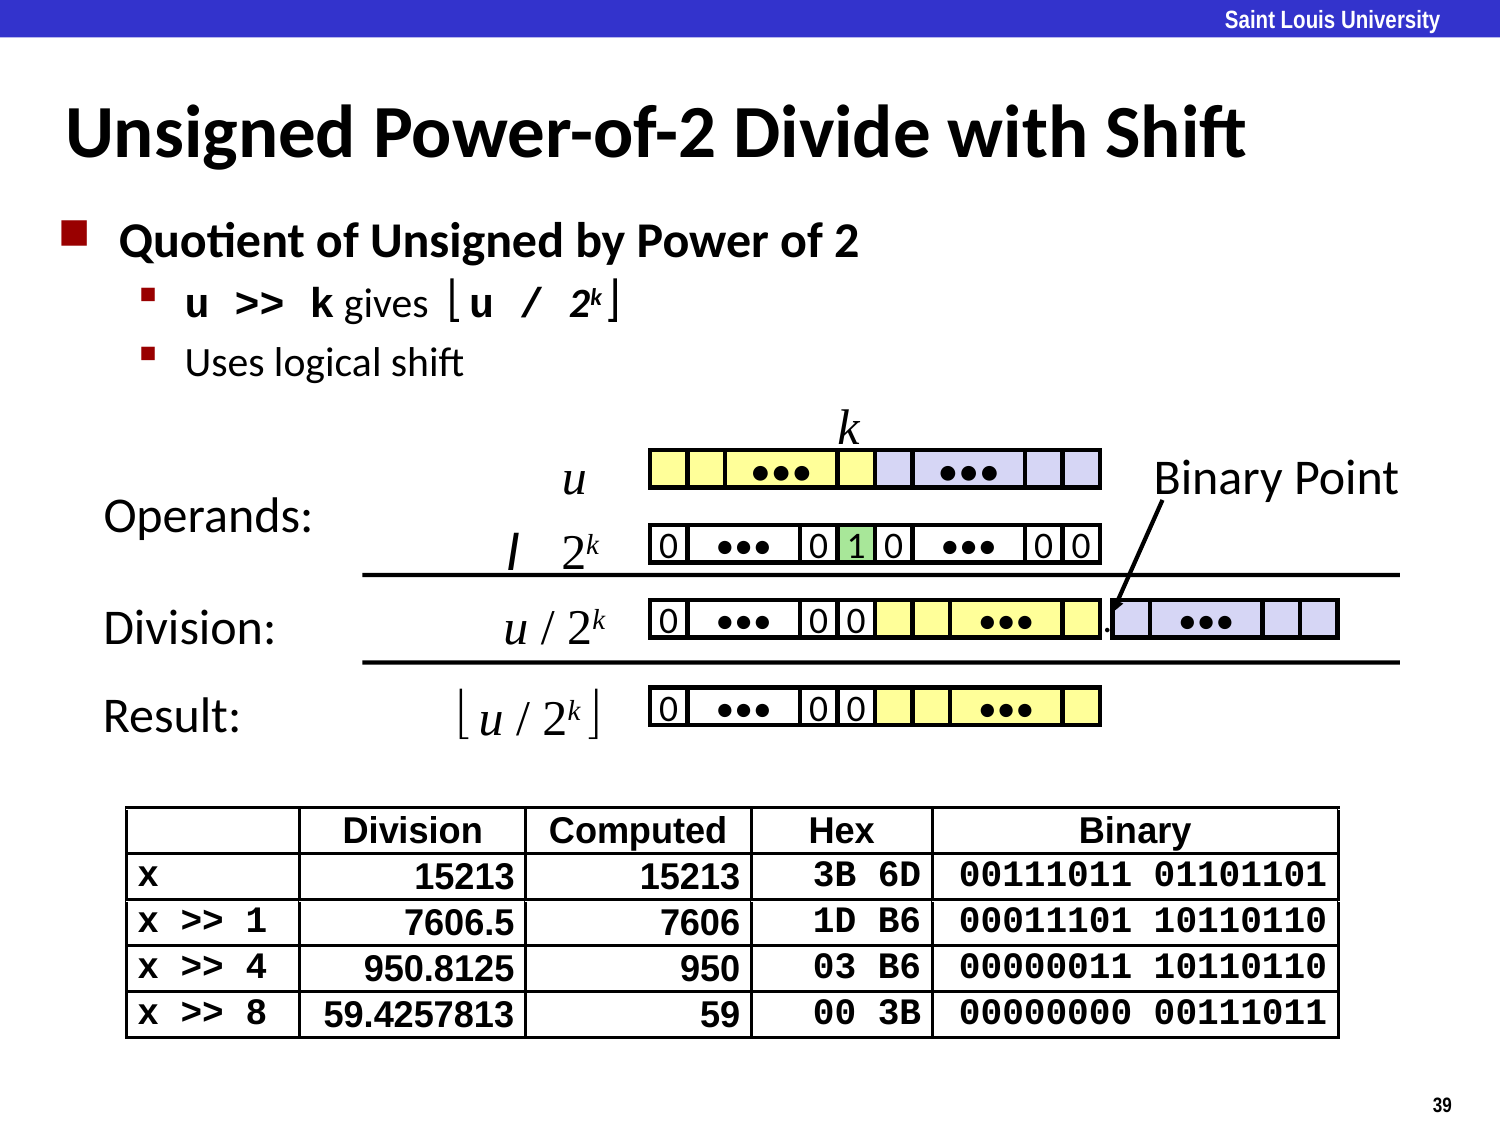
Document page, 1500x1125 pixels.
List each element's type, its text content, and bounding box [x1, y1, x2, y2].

text_box [875, 600, 912, 638]
text_box 2k [546, 512, 614, 574]
list Quotient of Unsigned by Power of 2 u >> k gives  u / 2k  Uses logical shift [47, 199, 1411, 409]
text_box [650, 450, 687, 488]
text_box [1063, 687, 1100, 725]
title Unsigned Power-of-2 Divide with Shift [49, 80, 1426, 176]
text_box k [822, 387, 875, 463]
text_box Result: [88, 674, 257, 750]
text_box [838, 463, 869, 488]
text_box 0 [1025, 525, 1062, 563]
text_box 2k [546, 575, 614, 587]
text_box ••• [687, 525, 800, 563]
text_box 0 [1062, 525, 1100, 563]
text_box 0 [837, 600, 875, 638]
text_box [124, 806, 1386, 1076]
text_box 0 [650, 687, 688, 725]
text_box Division: [88, 587, 303, 663]
text_box 0 [800, 687, 837, 725]
text_box ••• [725, 450, 838, 488]
text_box 0 [650, 525, 687, 563]
text_box 0 [650, 600, 688, 638]
text_box ••• [950, 687, 1063, 725]
text_box . [1087, 587, 1128, 648]
text_box ••• [950, 600, 1063, 638]
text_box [874, 449, 1101, 488]
text_box [687, 450, 725, 488]
text_box [912, 687, 950, 725]
text_box [912, 600, 950, 638]
text_box ••• [912, 525, 1025, 563]
text_box ••• [688, 600, 800, 638]
text_box [875, 687, 912, 725]
text_box 1 [837, 525, 875, 563]
text_box Binary Point [1138, 437, 1415, 513]
text_box / [493, 512, 535, 587]
text_box  u / 2k  [441, 678, 617, 753]
text_box u [547, 437, 602, 512]
text_box 0 [800, 600, 837, 638]
text_box Operands: [88, 474, 329, 550]
text_box ••• [688, 687, 800, 725]
text_box 0 [800, 525, 837, 563]
text_box u / 2k [488, 587, 620, 662]
text_box 0 [837, 687, 875, 725]
text_box [1063, 600, 1087, 638]
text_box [1112, 599, 1338, 638]
text_box 0 [875, 525, 912, 563]
